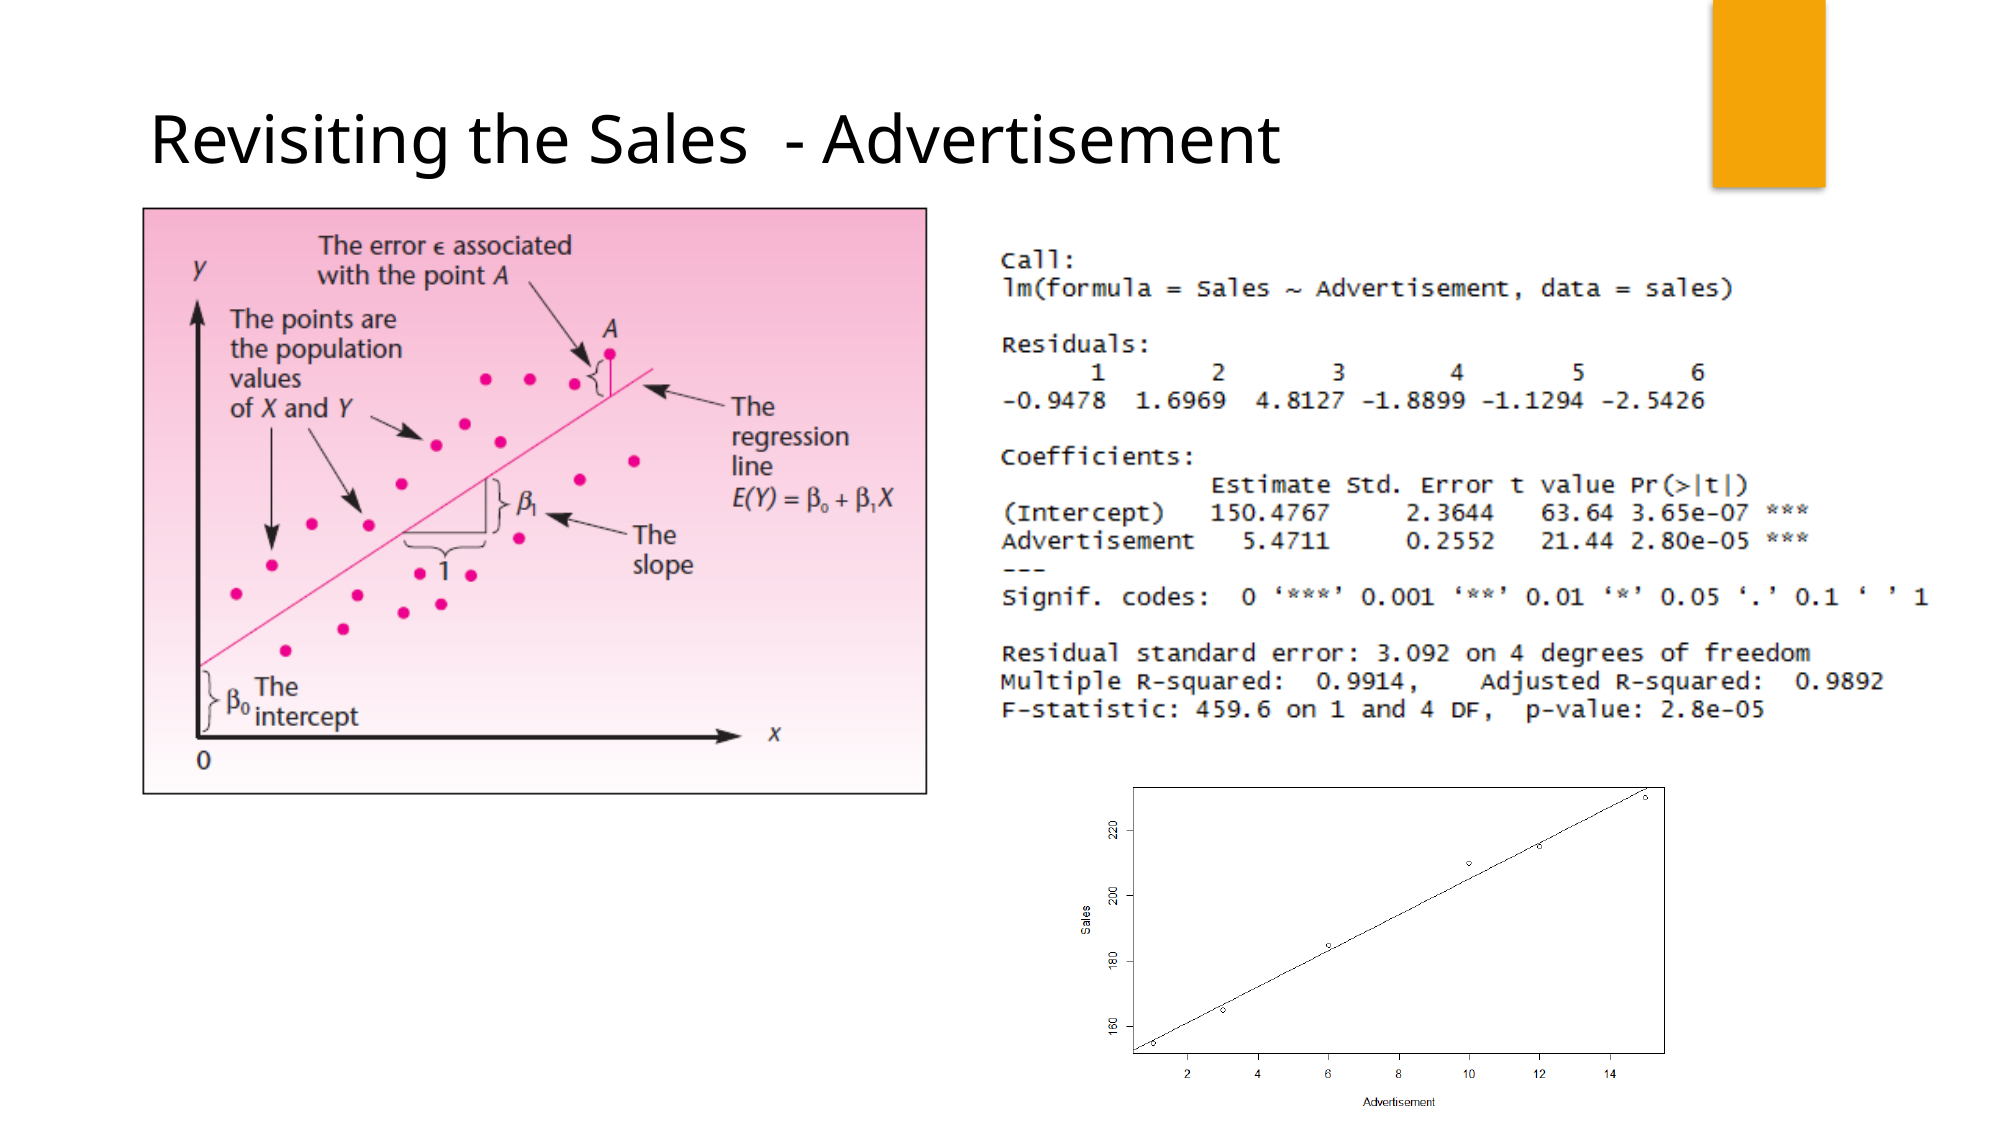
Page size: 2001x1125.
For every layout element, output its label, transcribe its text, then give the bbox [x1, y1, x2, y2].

picture [134, 196, 944, 812]
picture [991, 235, 1962, 1117]
text_box Revisiting the Sales - Advertisement [134, 89, 1338, 185]
